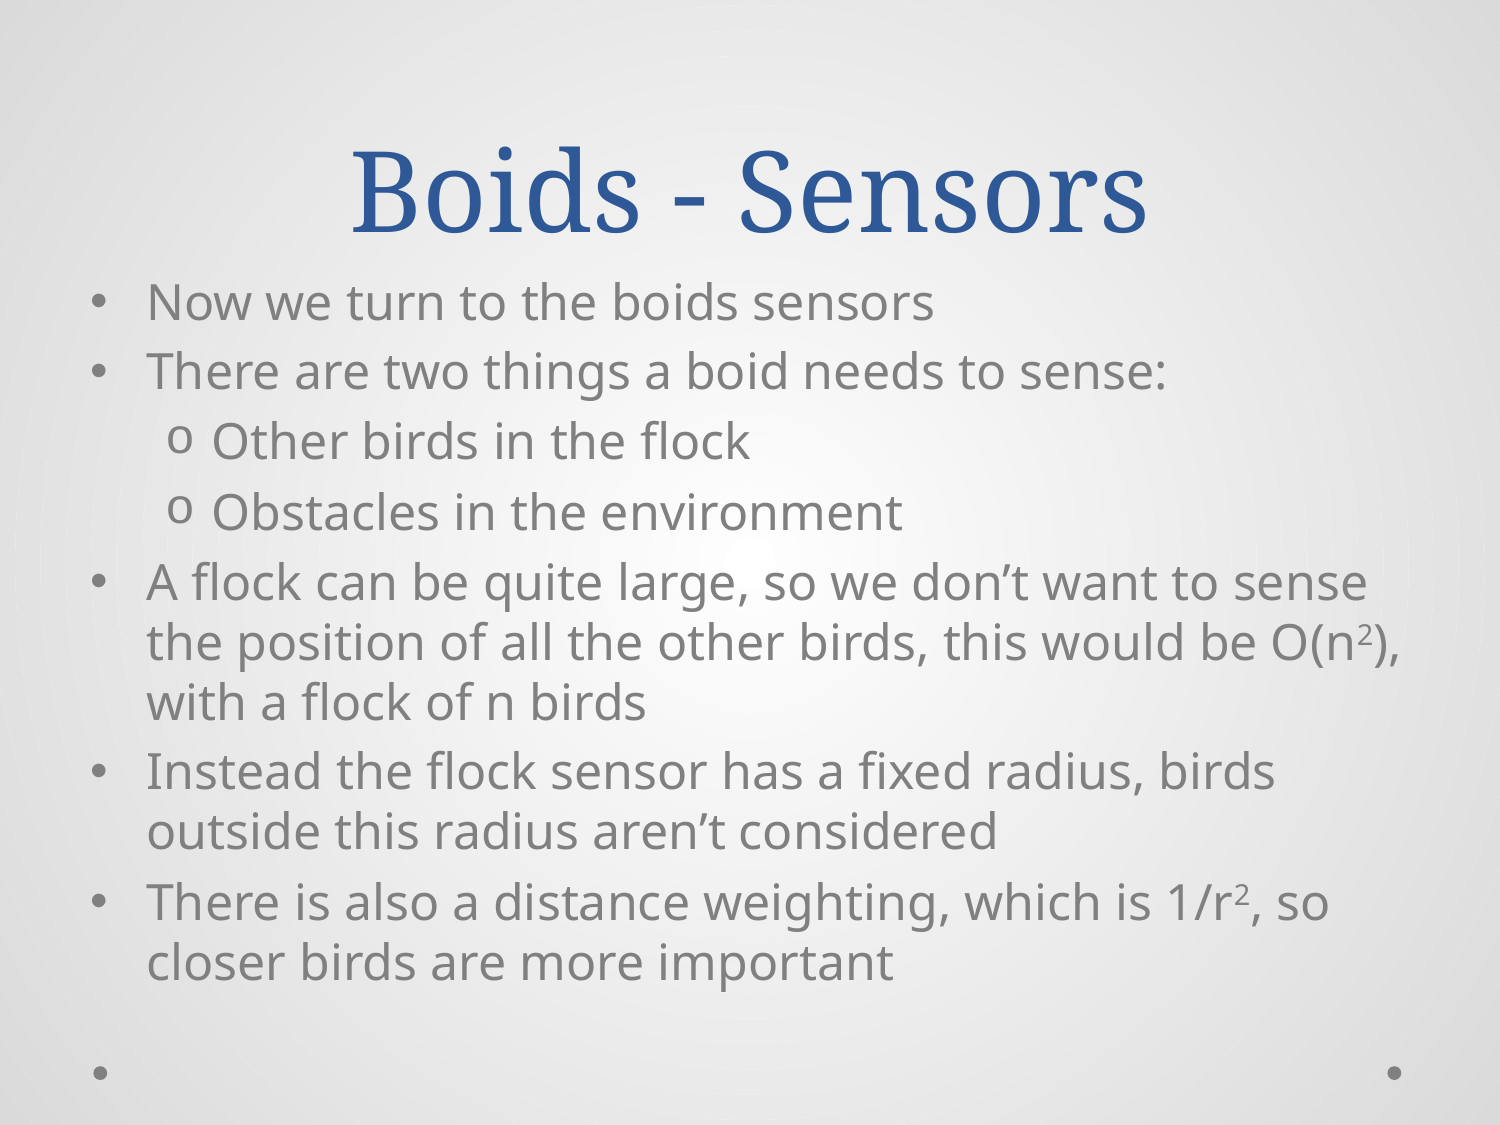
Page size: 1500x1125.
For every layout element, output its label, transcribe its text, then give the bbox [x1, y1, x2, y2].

title Boids - Sensors [75, 0, 1425, 262]
list Now we turn to the boids sensors There are two things a boid needs to sense: Other birds in the flock Obstacles in the environment A flock can be quite large, so we don’t want to sense the position of all the other birds, this would be O(n2), with a flock of n birds Instead the flock sensor has a fixed radius, birds outside this radius aren’t considered There is also a distance weighting, which is 1/r2, so closer birds are more important [75, 262, 1425, 1005]
